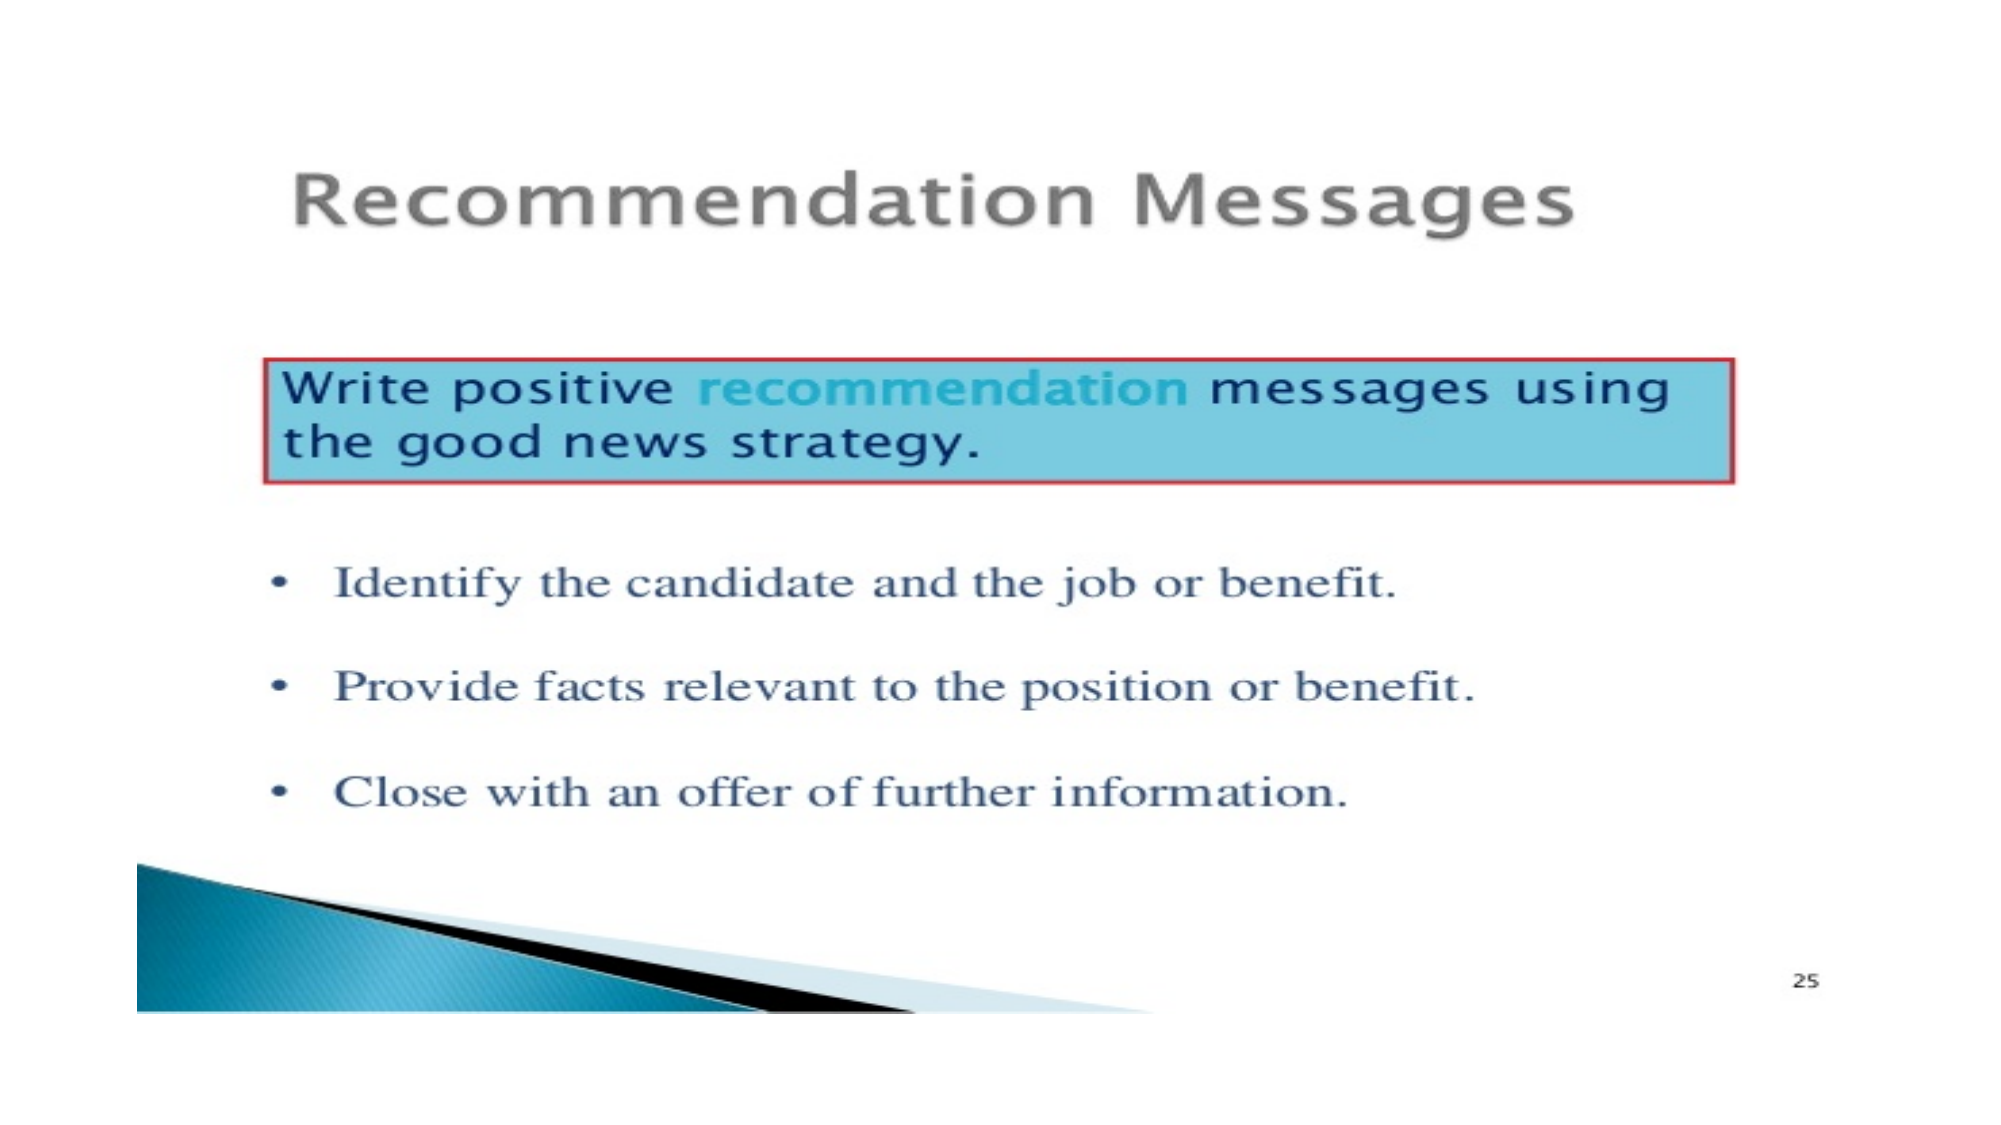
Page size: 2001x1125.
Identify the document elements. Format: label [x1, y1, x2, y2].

picture [222, 897, 233, 901]
picture [137, 59, 1863, 1014]
